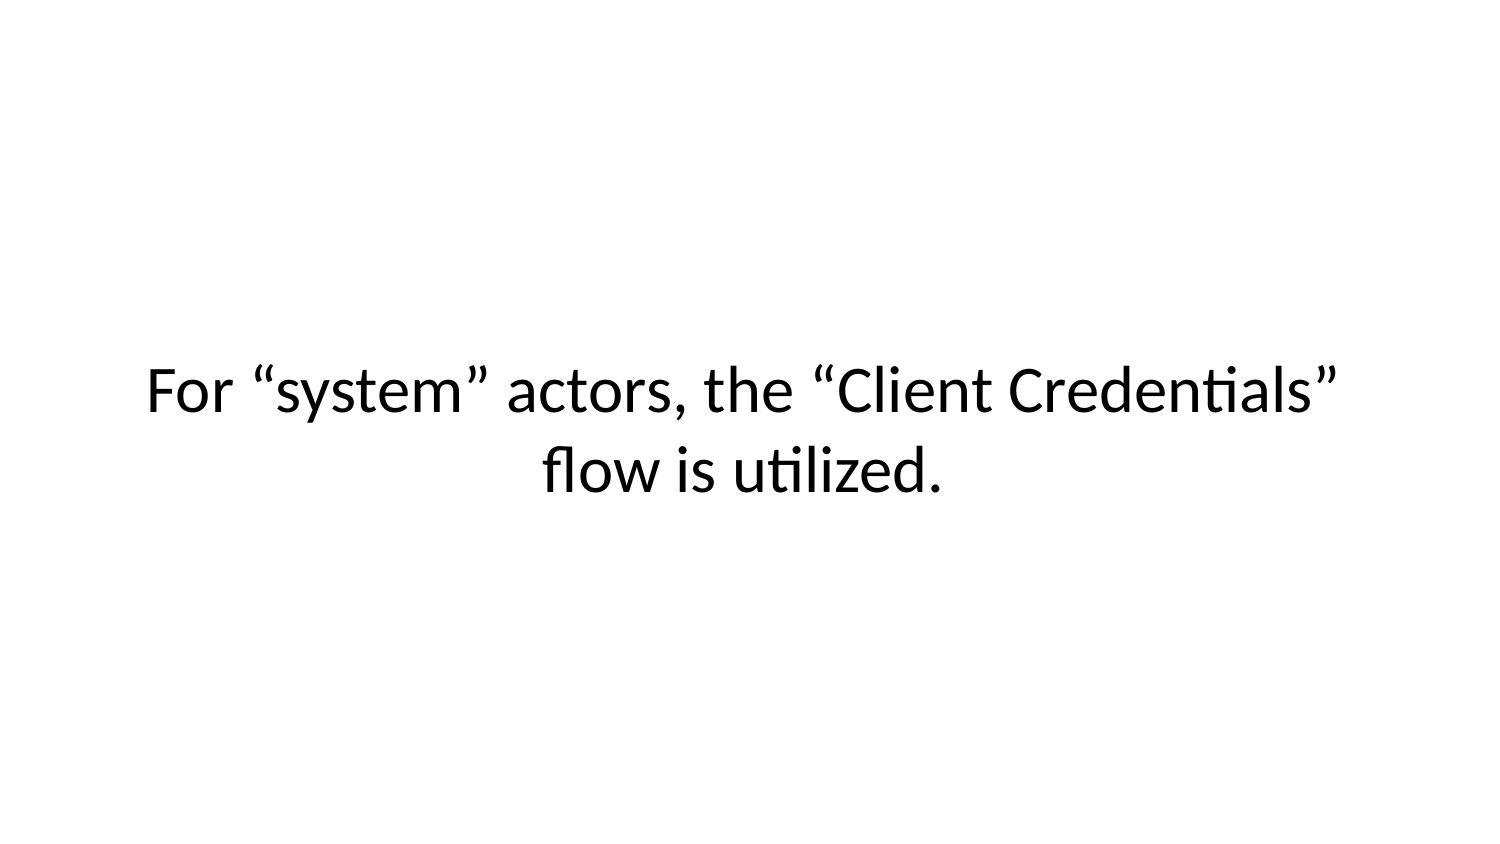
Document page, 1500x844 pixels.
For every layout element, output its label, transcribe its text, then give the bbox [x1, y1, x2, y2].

text_box For “system” actors, the “Client Credentials” flow is utilized. [74, 338, 1413, 514]
